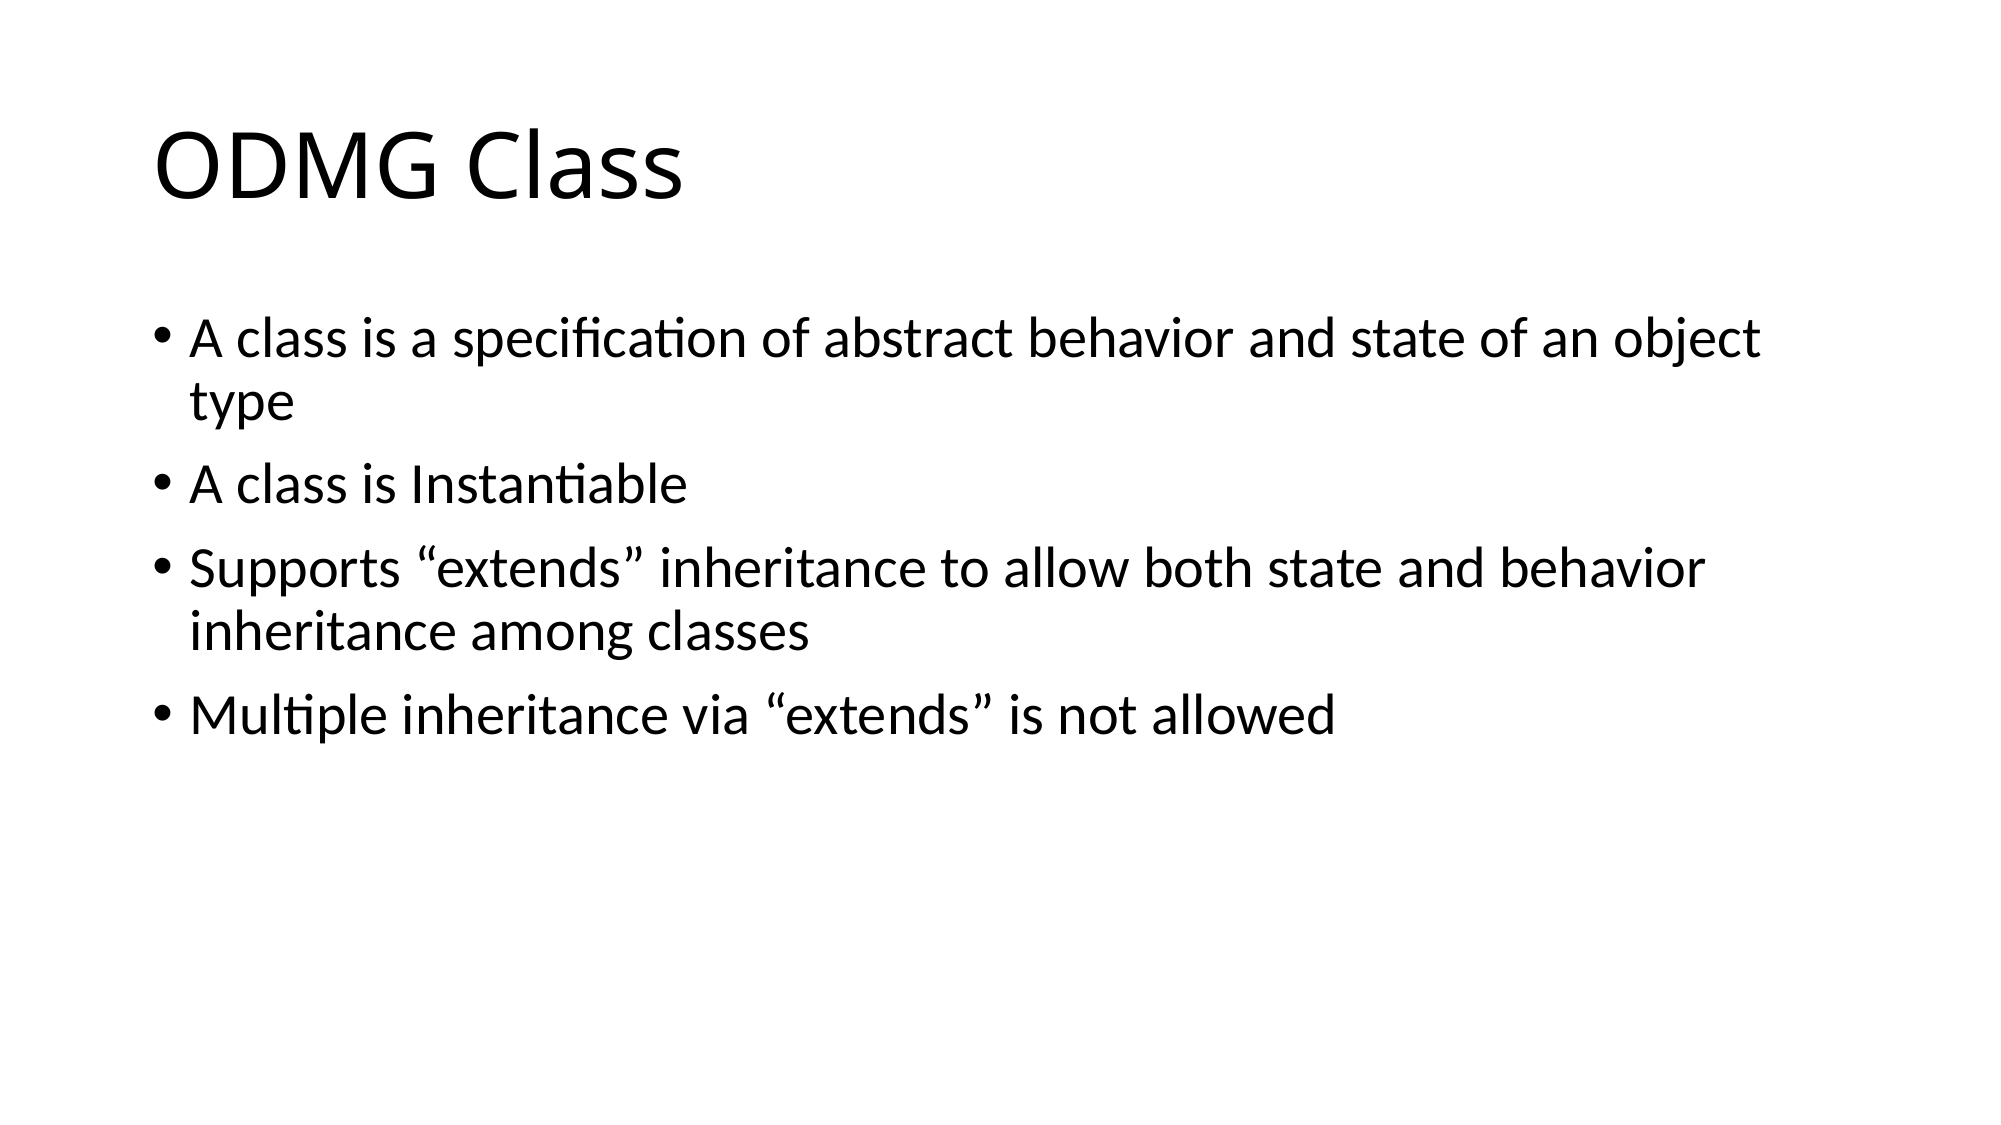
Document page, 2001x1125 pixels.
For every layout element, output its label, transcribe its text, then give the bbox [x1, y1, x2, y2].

list A class is a specification of abstract behavior and state of an object type A class is Instantiable Supports “extends” inheritance to allow both state and behavior inheritance among classes Multiple inheritance via “extends” is not allowed [137, 299, 1863, 1014]
title ODMG Class [137, 59, 1863, 278]
